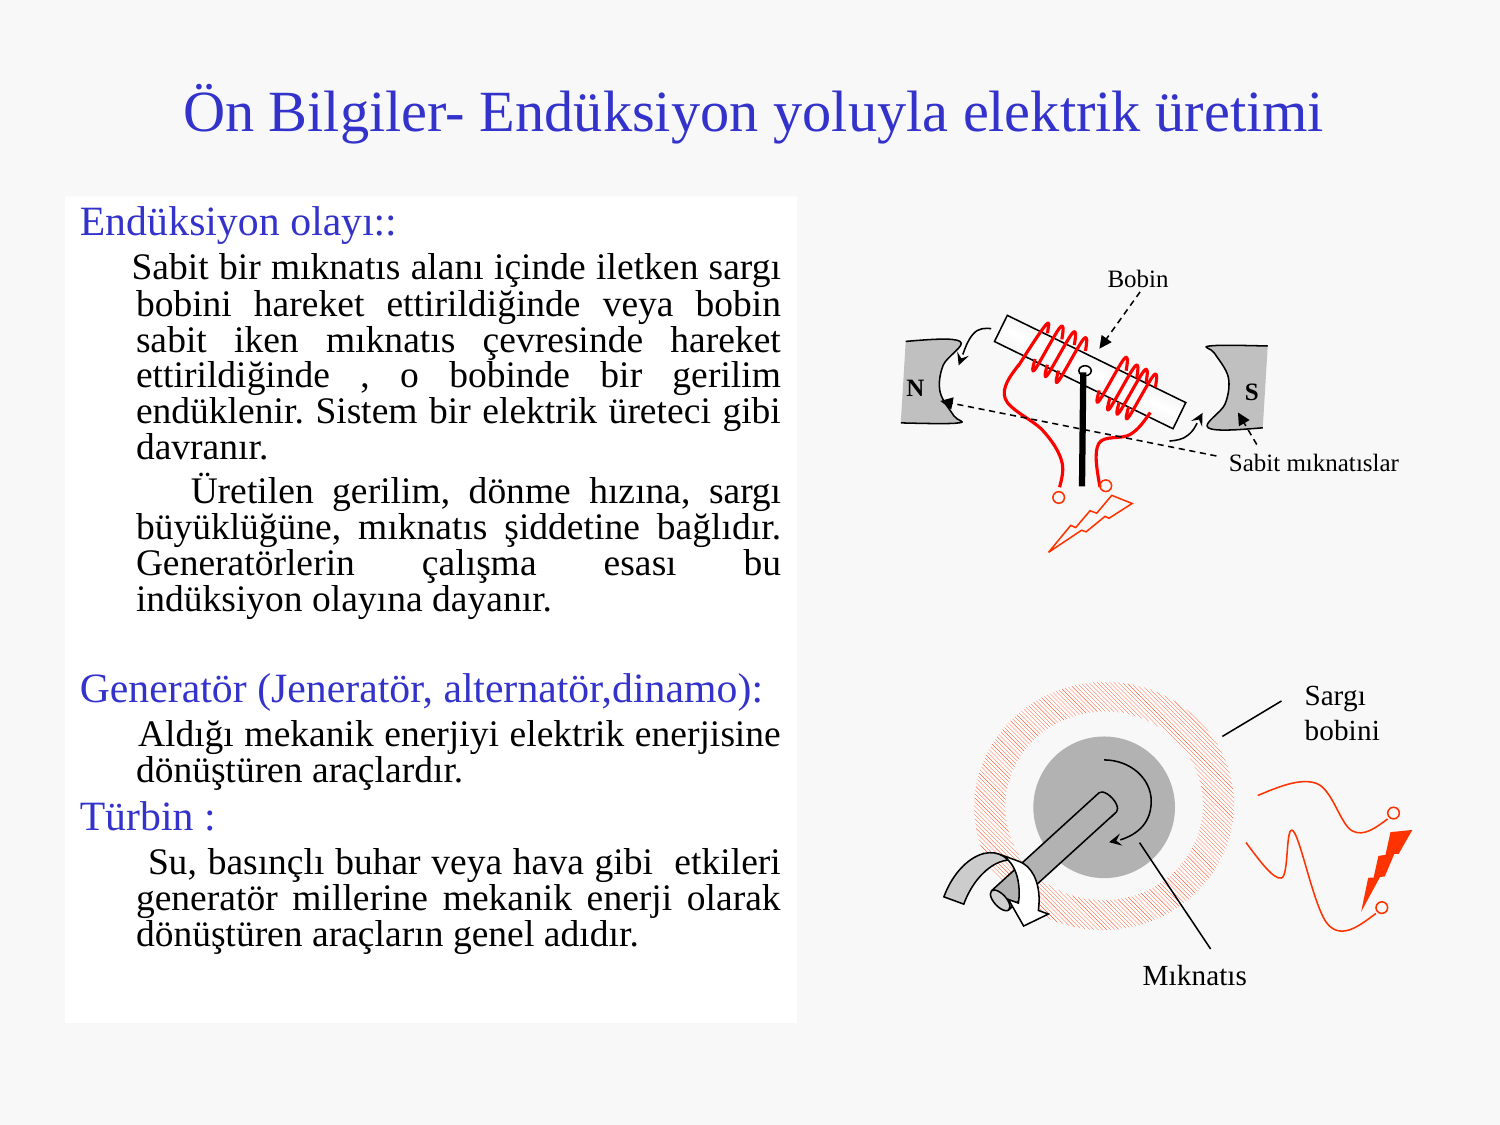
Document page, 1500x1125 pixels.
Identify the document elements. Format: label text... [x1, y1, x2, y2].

list Endüksiyon olayı:: Sabit bir mıknatıs alanı içinde iletken sargı bobini hareket ettirildiğinde veya bobin sabit iken mıknatıs çevresinde hareket ettirildiğinde , o bobinde bir gerilim endüklenir. Sistem bir elektrik üreteci gibi davranır. Üretilen gerilim, dönme hızına, sargı büyüklüğüne, mıknatıs şiddetine bağlıdır. Generatörlerin çalışma esası bu indüksiyon olayına dayanır. Generatör (Jeneratör, alternatör,dinamo): Aldığı mekanik enerjiyi elektrik enerjisine dönüştüren araçlardır. Türbin : Su, basınçlı buhar veya hava gibi etkileri generatör millerine mekanik enerji olarak dönüştüren araçların genel adıdır. [64, 196, 798, 1024]
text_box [891, 254, 1428, 540]
title Ön Bilgiler- Endüksiyon yoluyla elektrik üretimi [123, 42, 1399, 175]
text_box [950, 668, 1424, 1000]
